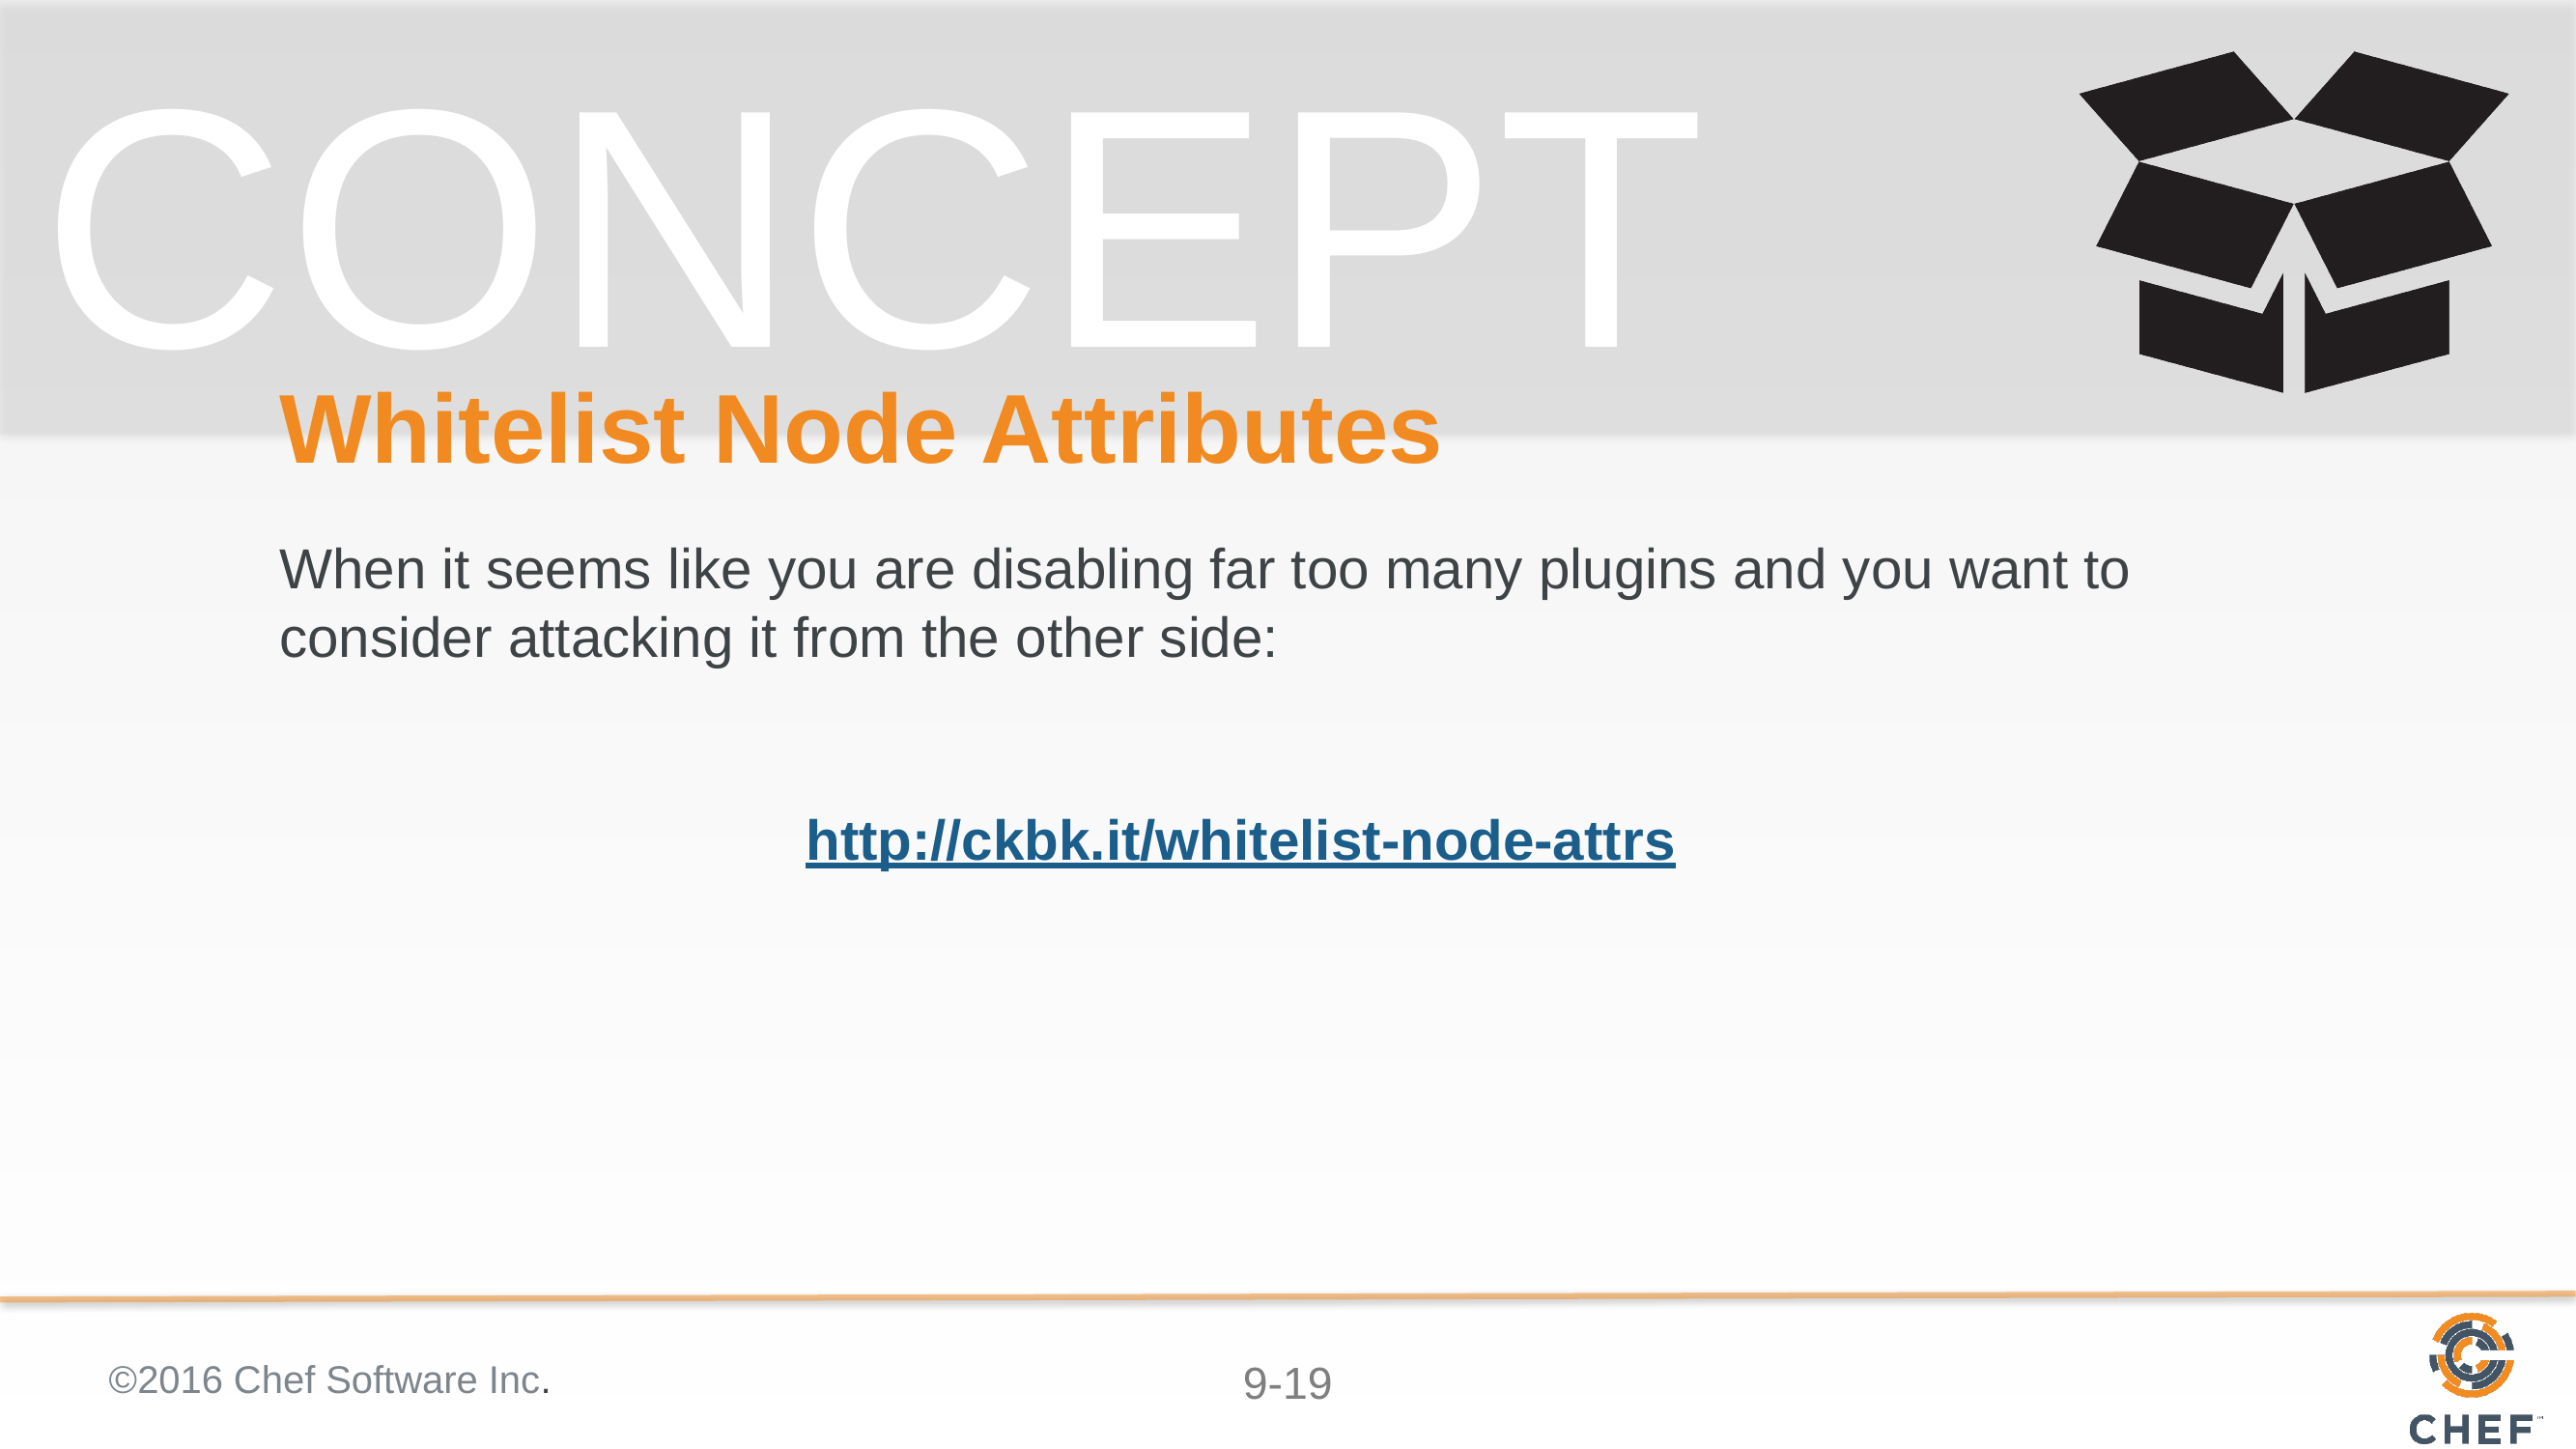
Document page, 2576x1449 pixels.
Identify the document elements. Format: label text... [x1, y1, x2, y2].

title Whitelist Node Attributes [265, 363, 2217, 499]
picture [2079, 51, 2509, 399]
picture [2399, 1297, 2551, 1449]
subtitle When it seems like you are disabling far too many plugins and you want to consider attacking it from the other side: http://ckbk.it/whitelist-node-attrs [265, 518, 2217, 1049]
